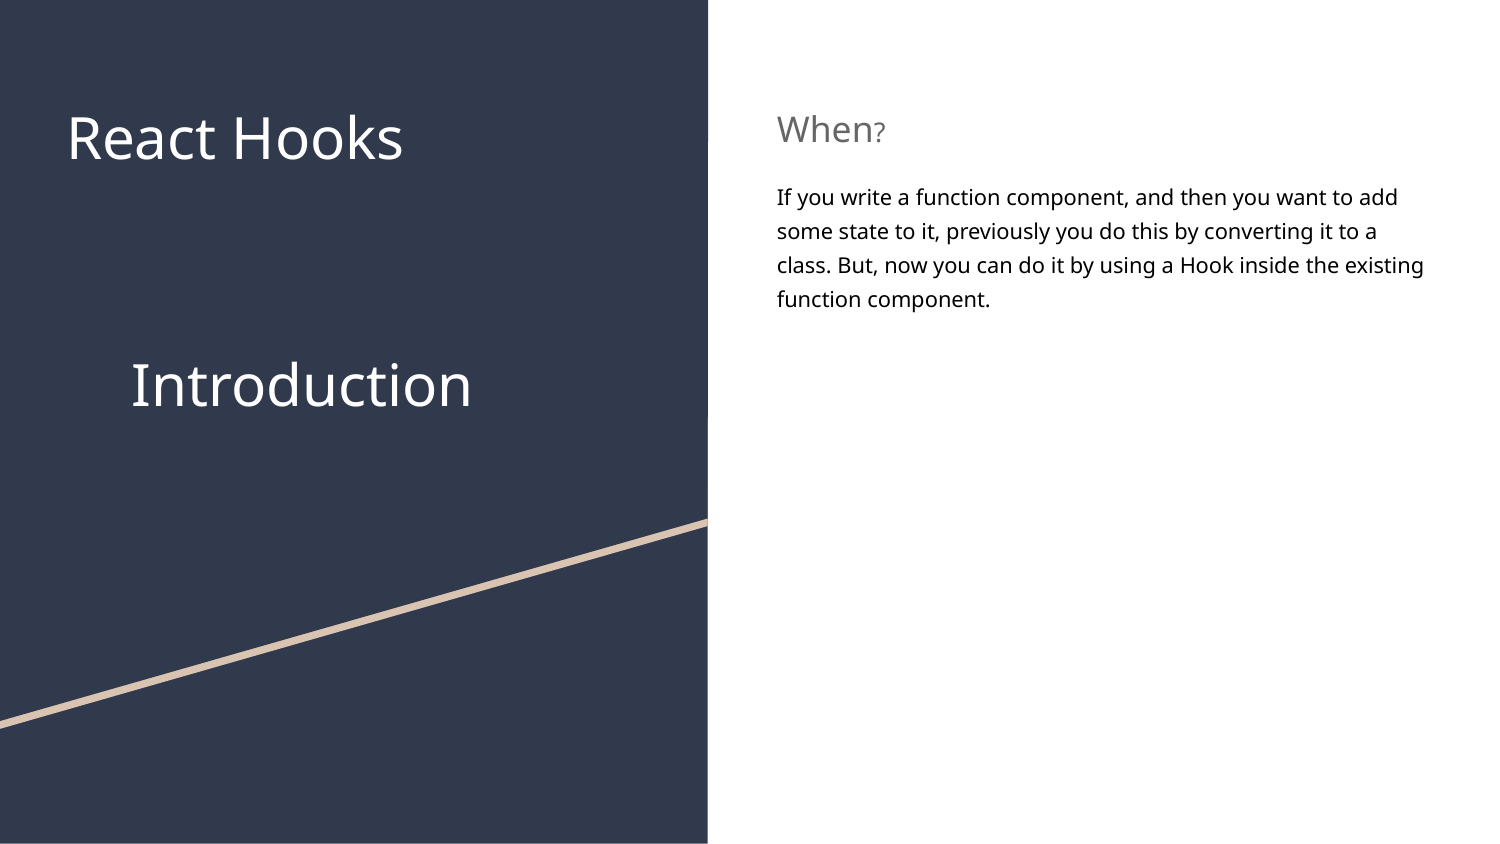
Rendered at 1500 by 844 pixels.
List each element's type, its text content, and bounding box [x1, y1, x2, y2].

list When? If you write a function component, and then you want to add some state to it, previously you do this by converting it to a class. But, now you can do it by using a Hook inside the existing function component. [761, 82, 1446, 755]
title React Hooks [51, 82, 660, 204]
title Introduction [41, 329, 650, 525]
